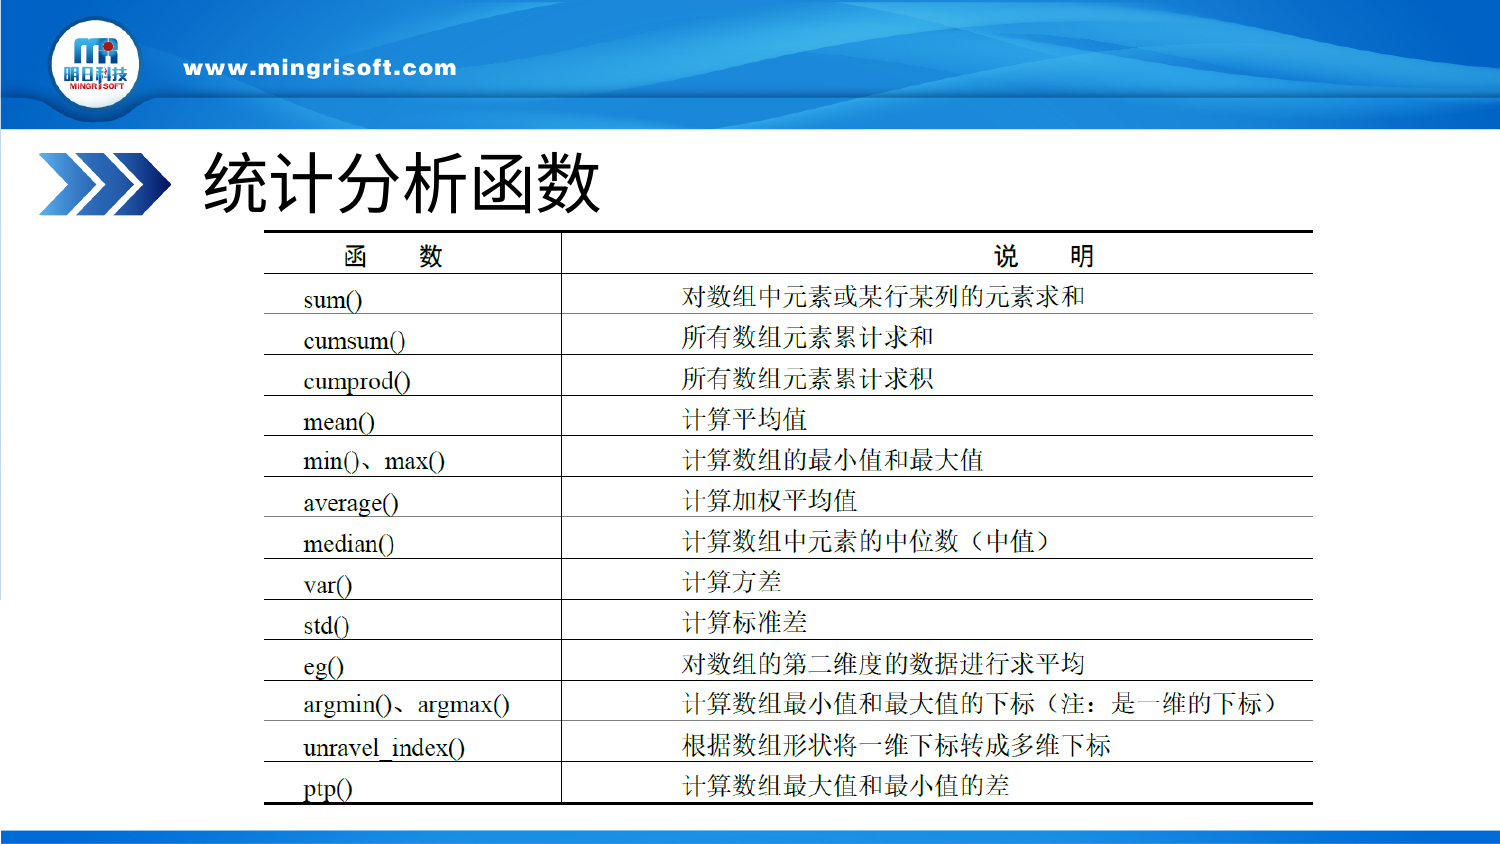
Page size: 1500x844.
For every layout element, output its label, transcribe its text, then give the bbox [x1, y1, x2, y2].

text_box 统计分析函数 [187, 134, 1100, 235]
picture [0, 0, 1500, 844]
